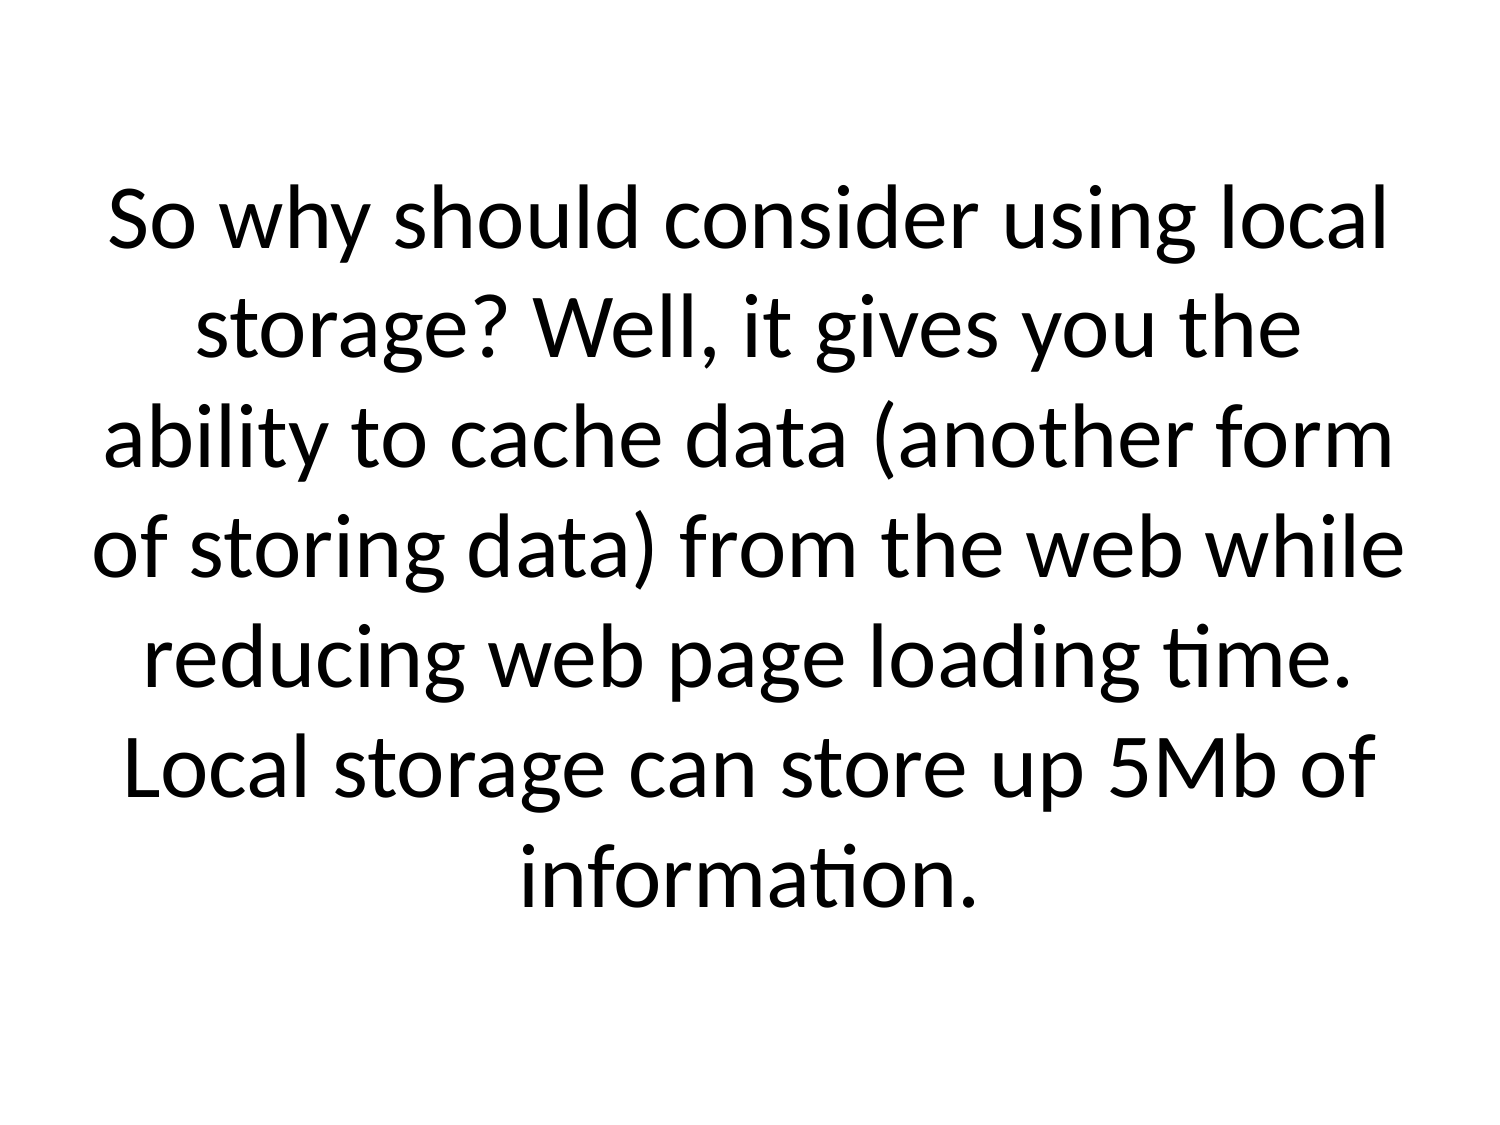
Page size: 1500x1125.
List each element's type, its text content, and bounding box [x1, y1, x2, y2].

title So why should consider using local storage? Well, it gives you the ability to cache data (another form of storing data) from the web while reducing web page loading time. Local storage can store up 5Mb of information. [75, 45, 1425, 1038]
